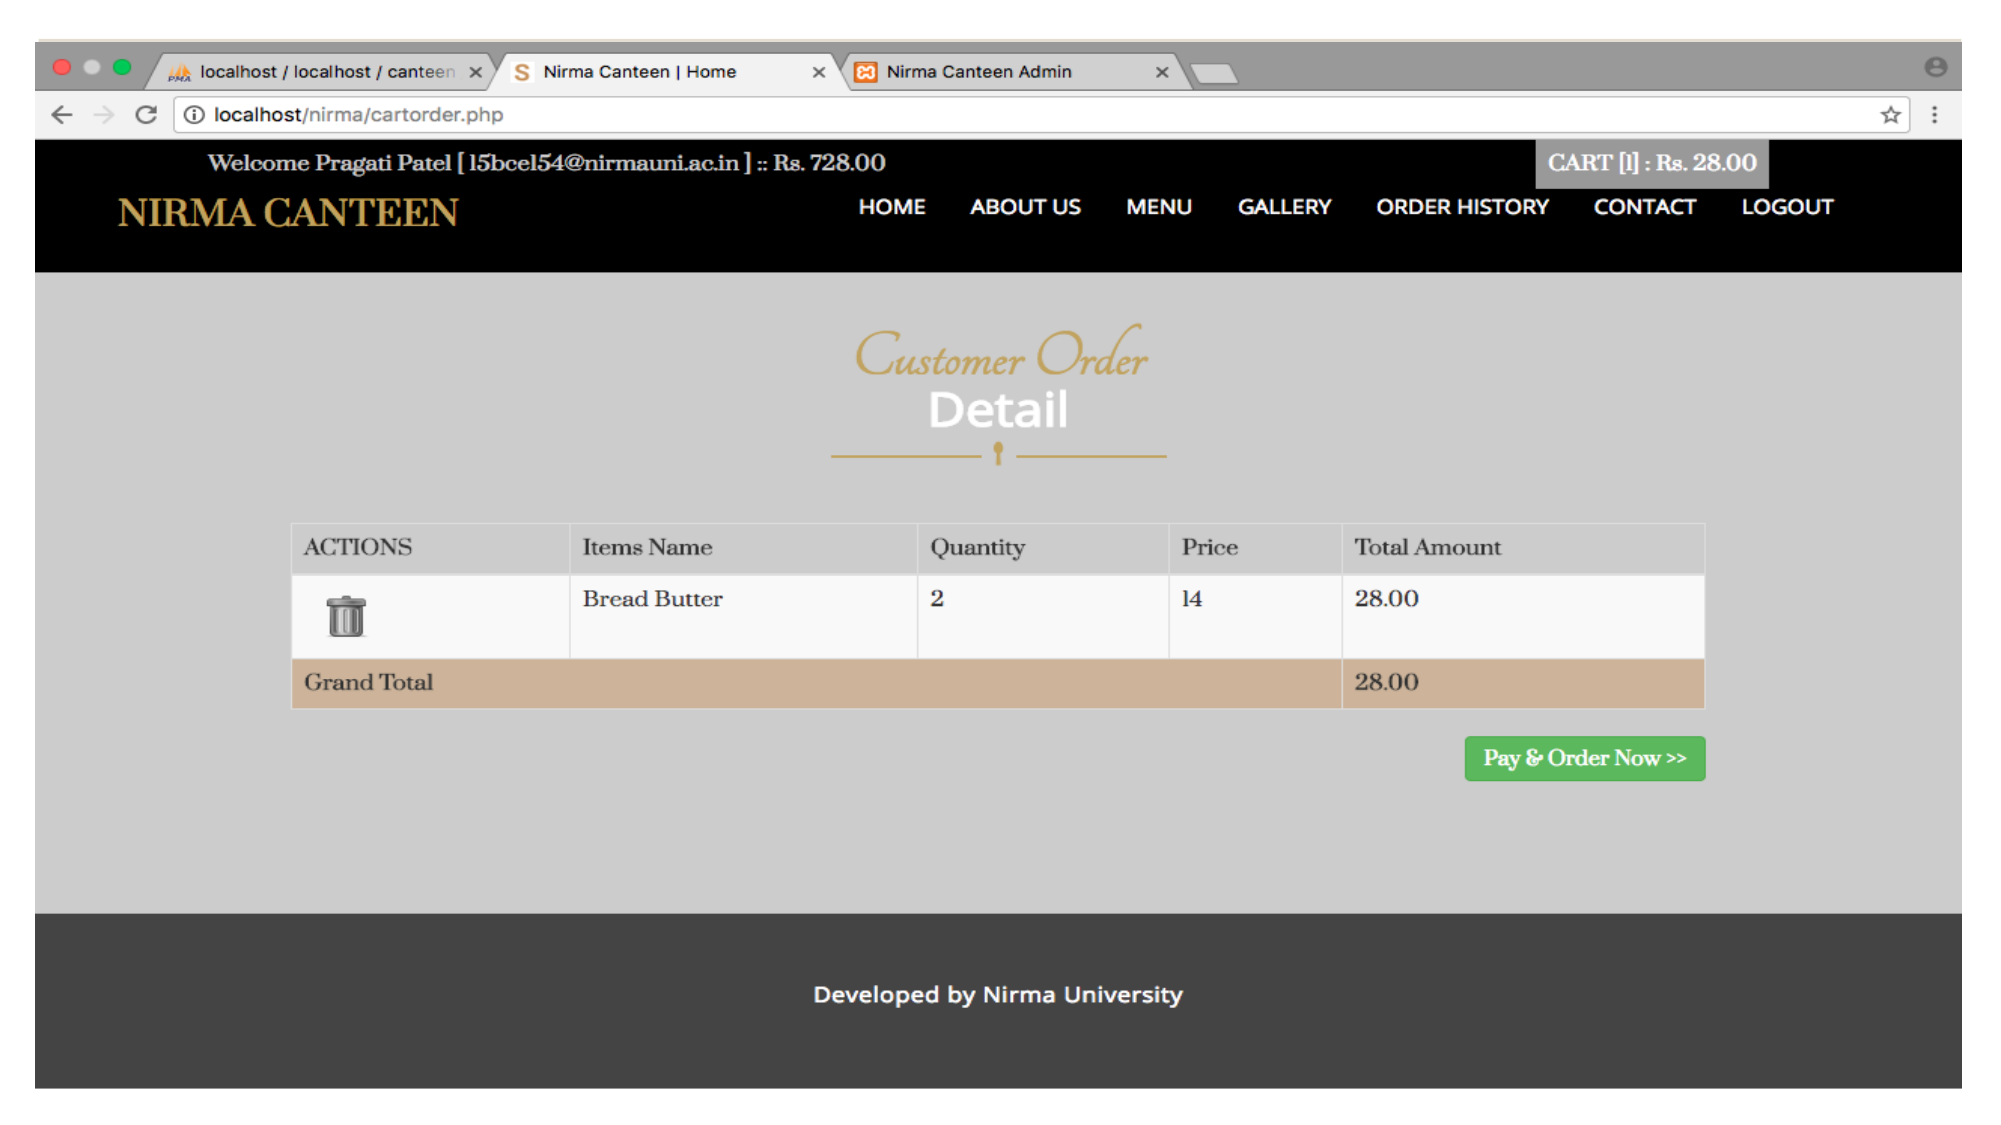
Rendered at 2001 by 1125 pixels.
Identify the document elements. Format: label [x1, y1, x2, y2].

list [35, 42, 1962, 1102]
